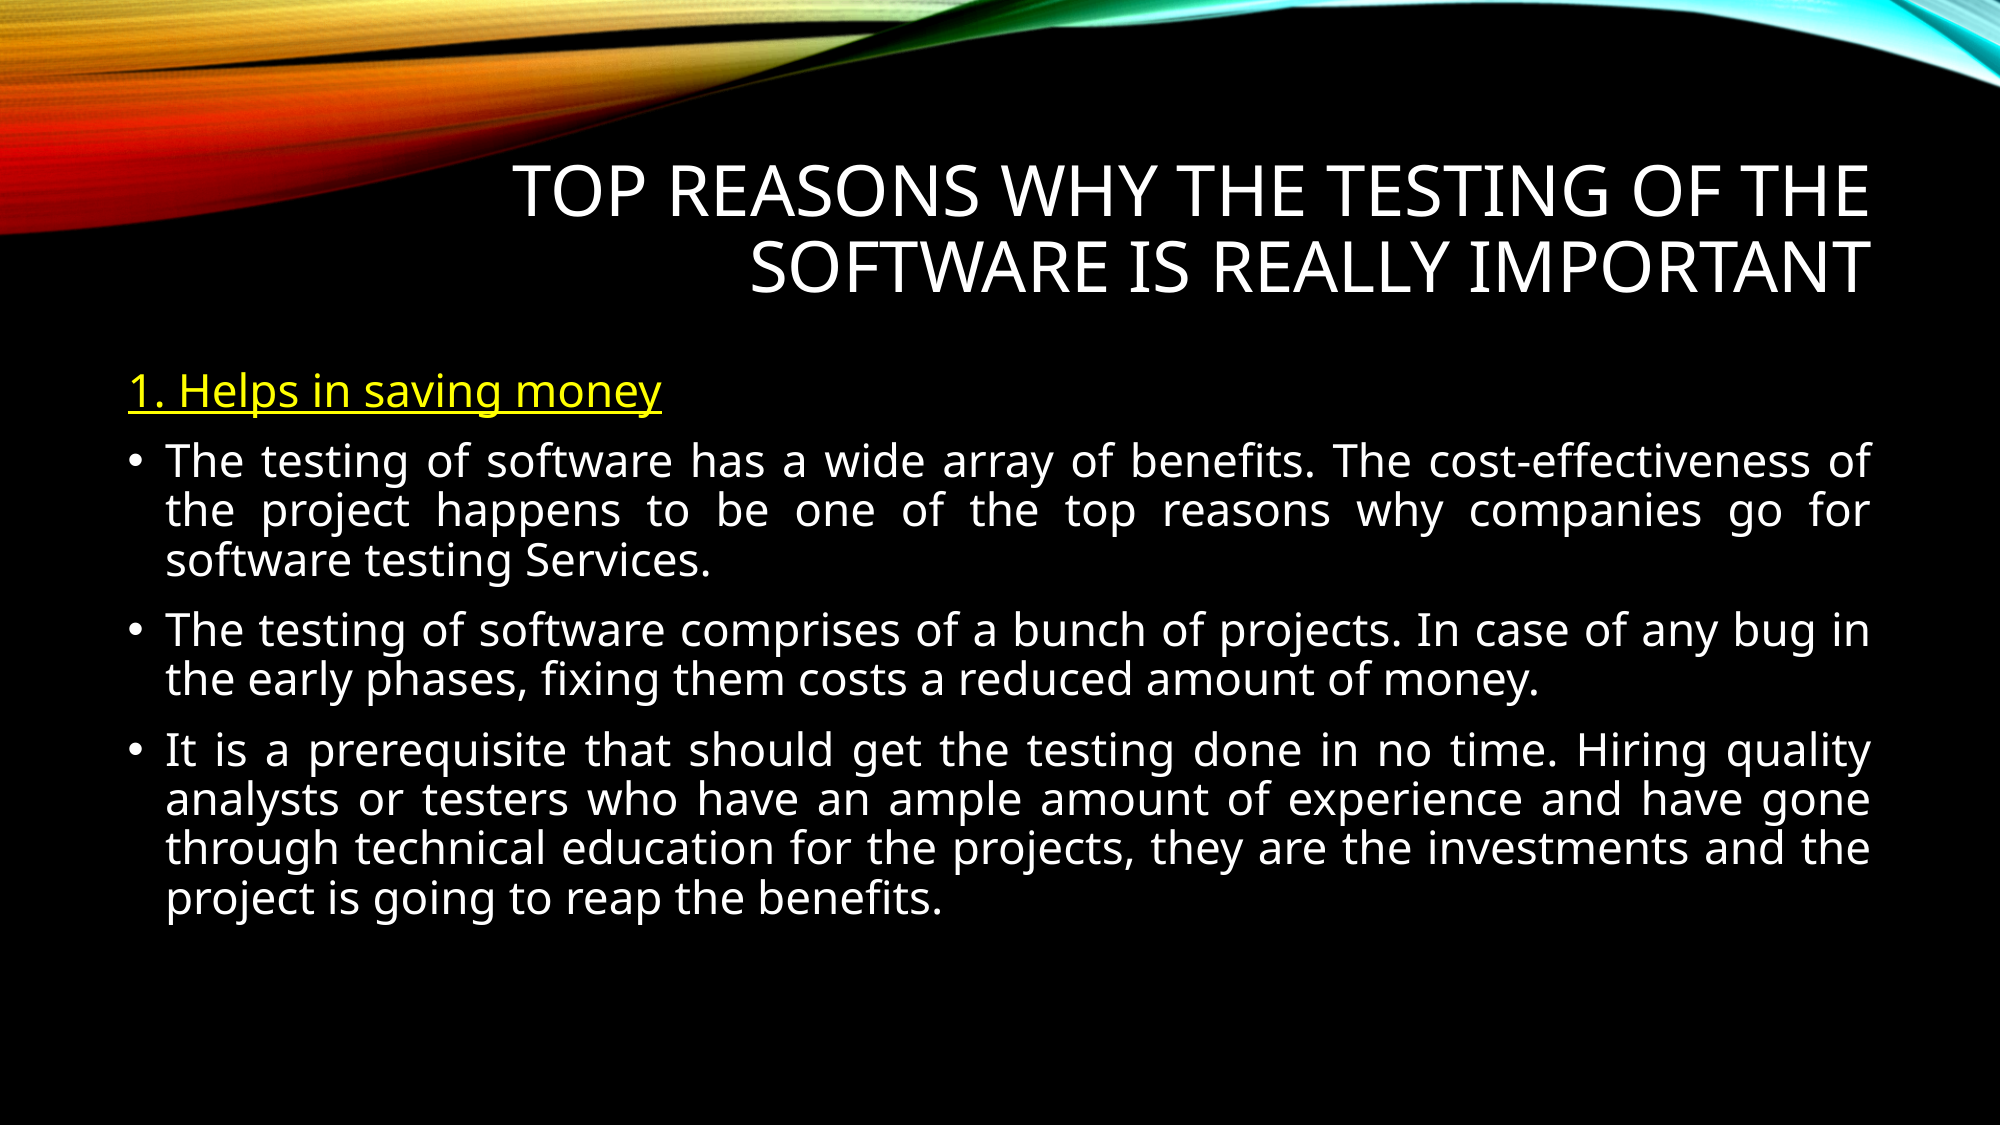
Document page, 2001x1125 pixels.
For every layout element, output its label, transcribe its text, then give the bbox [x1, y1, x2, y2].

title top reasons why the testing of the software is really important [474, 125, 1888, 338]
picture [0, 0, 2000, 237]
list 1. Helps in saving money The testing of software has a wide array of benefits. The cost-effectiveness of the project happens to be one of the top reasons why companies go for software testing Services. The testing of software comprises of a bunch of projects. In case of any bug in the early phases, fixing them costs a reduced amount of money. It is a prerequisite that should get the testing done in no time. Hiring quality analysts or testers who have an ample amount of experience and have gone through technical education for the projects, they are the investments and the project is going to reap the benefits. [112, 360, 1888, 1021]
